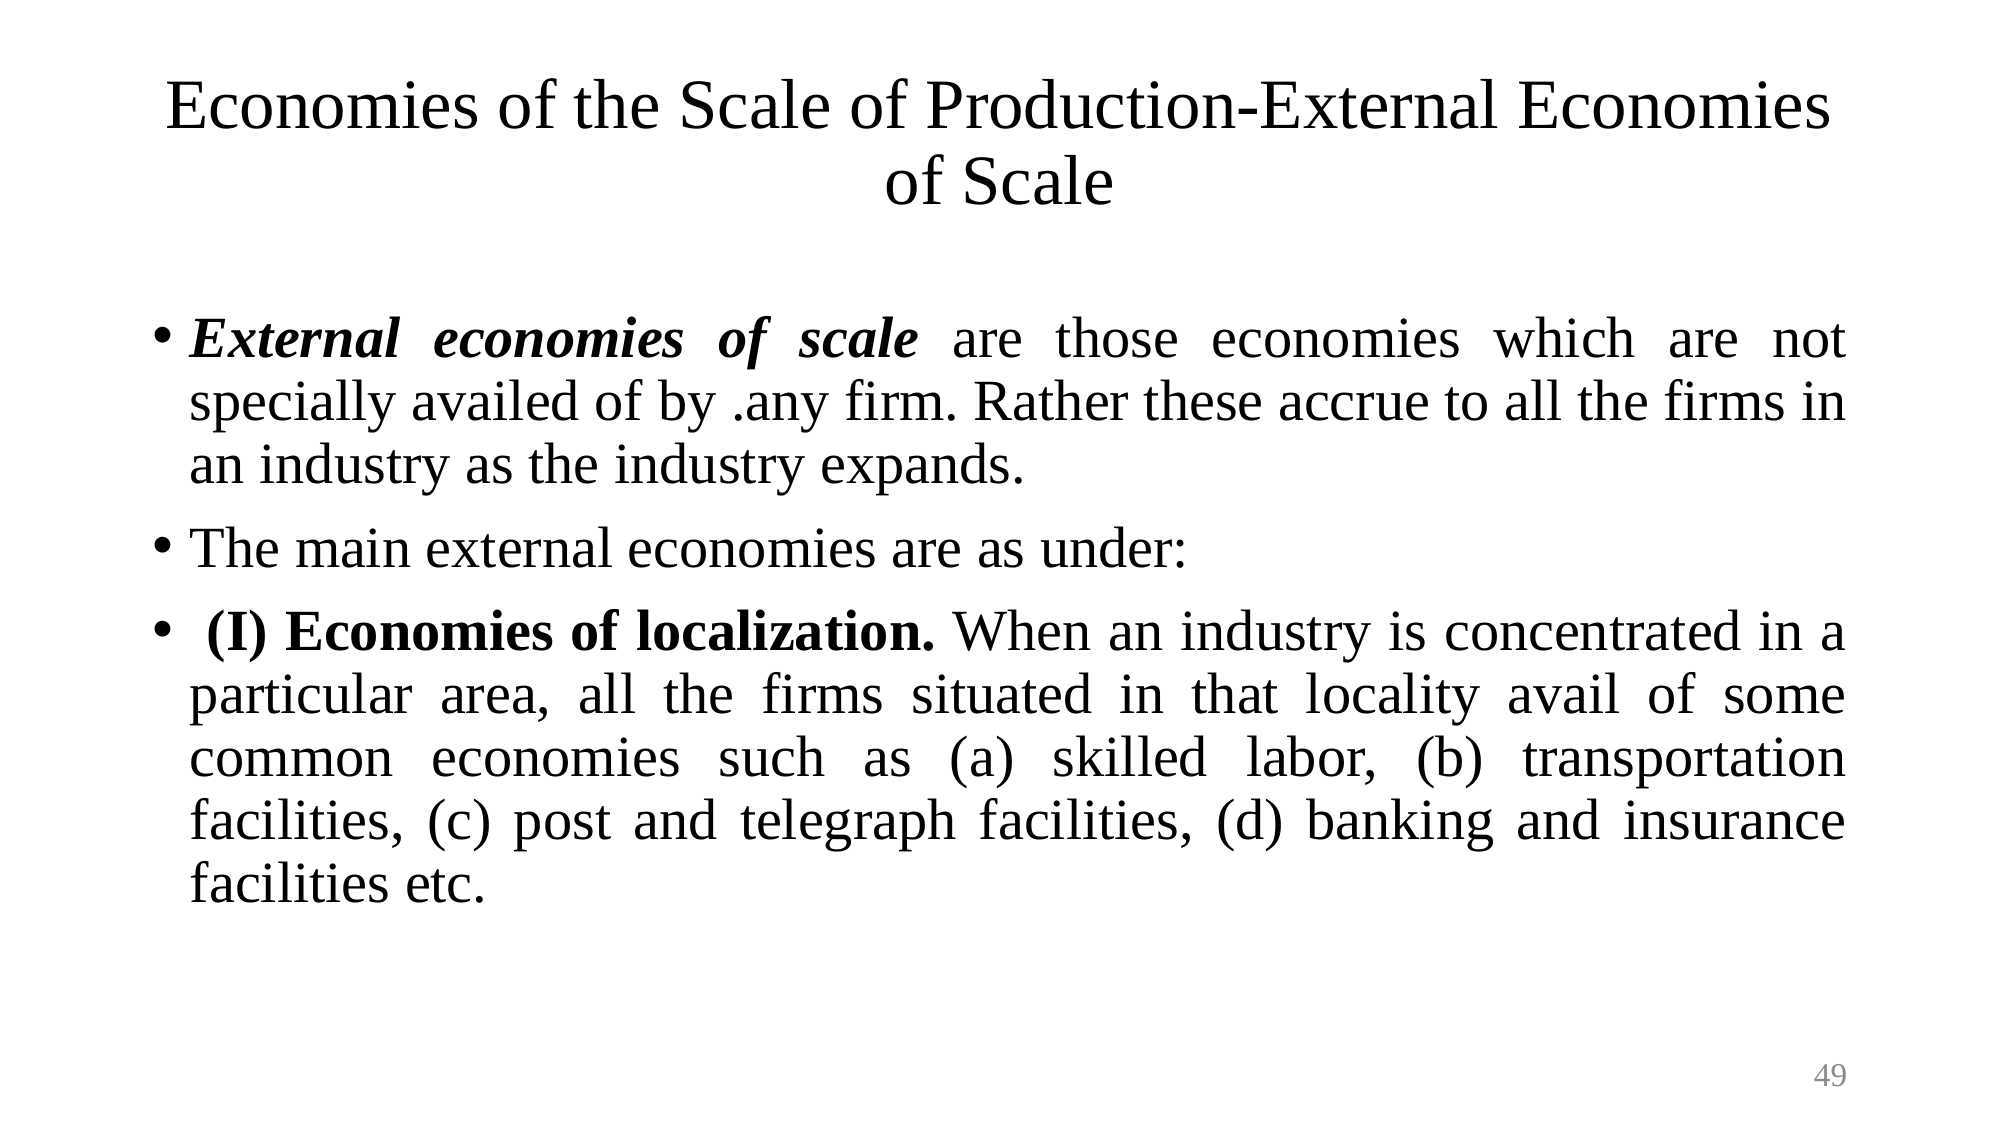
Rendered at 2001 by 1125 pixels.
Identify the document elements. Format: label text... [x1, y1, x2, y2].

list External economies of scale are those economies which are not specially availed of by .any firm. Rather these accrue to all the firms in an industry as the industry expands. The main external economies are as under: (I) Economies of localization. When an industry is concentrated in a particular area, all the firms situated in that locality avail of some common economies such as (a) skilled labor, (b) transportation facilities, (c) post and telegraph facilities, (d) banking and insurance facilities etc. [137, 299, 1863, 1014]
title Economies of the Scale of Production-External Economies of Scale [137, 59, 1863, 229]
slide_number 49 [1412, 1042, 1863, 1103]
